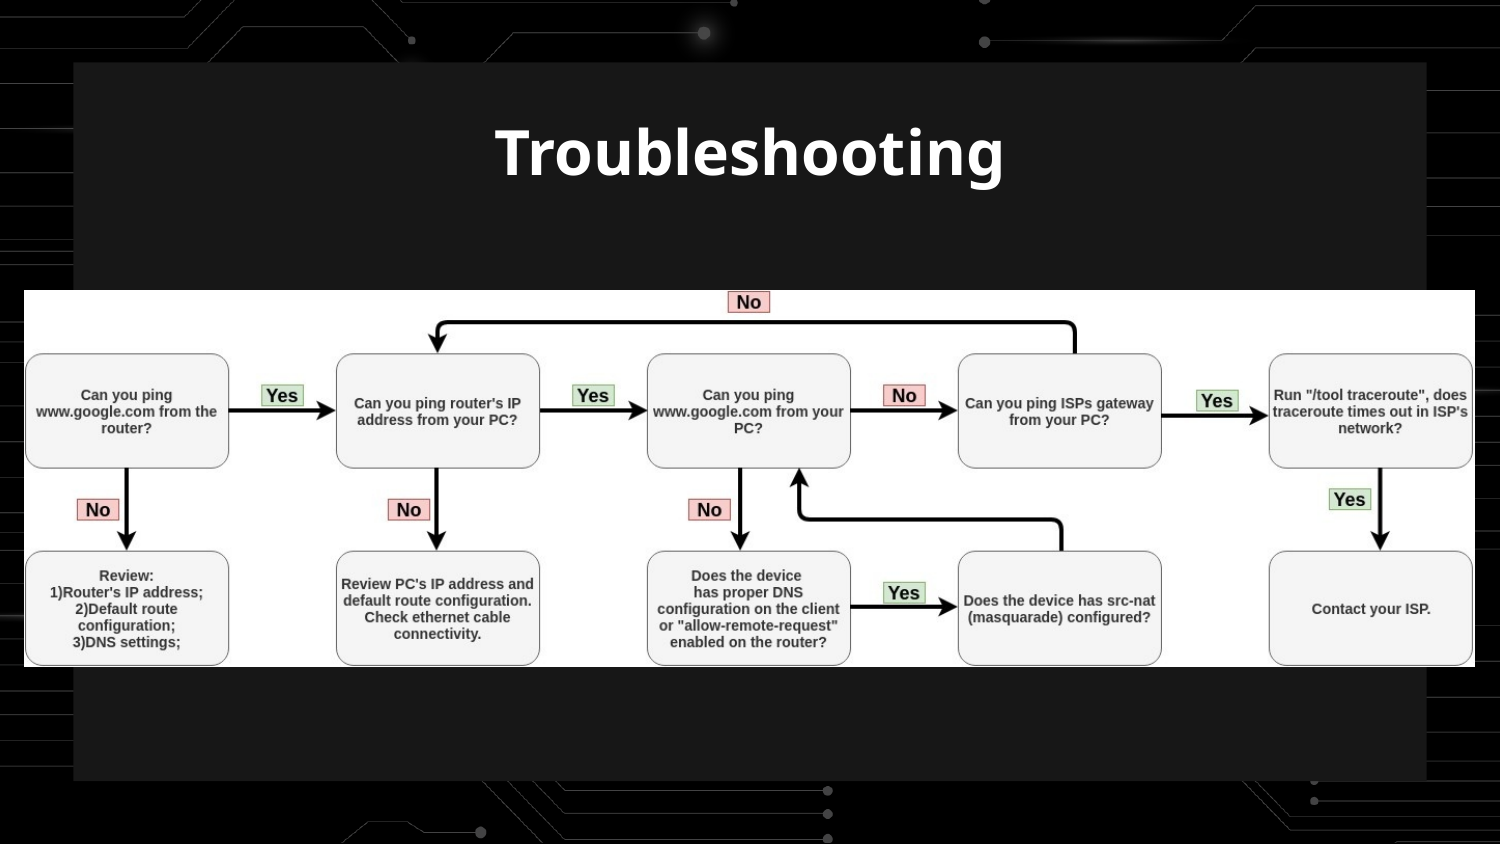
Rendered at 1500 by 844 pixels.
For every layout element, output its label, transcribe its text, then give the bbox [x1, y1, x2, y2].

picture [0, 0, 1500, 843]
title Troubleshooting [118, 98, 1382, 192]
